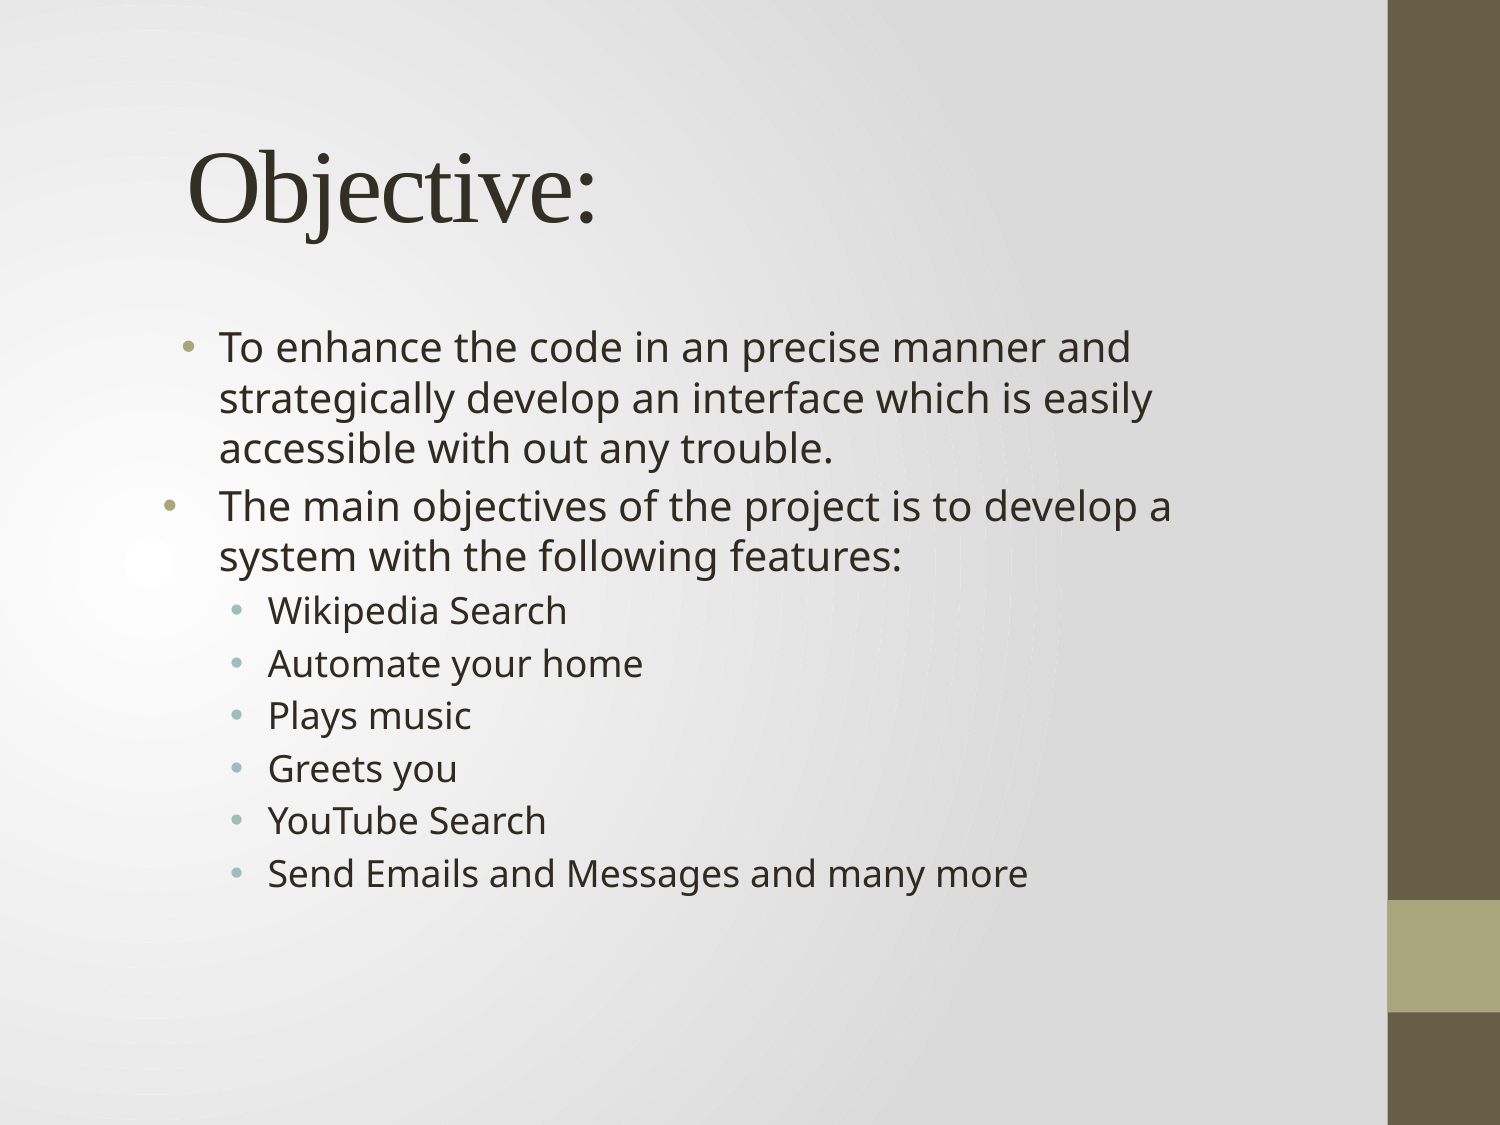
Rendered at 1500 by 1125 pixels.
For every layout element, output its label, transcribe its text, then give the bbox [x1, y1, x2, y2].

list To enhance the code in an precise manner and strategically develop an interface which is easily accessible with out any trouble. The main objectives of the project is to develop a system with the following features: Wikipedia Search Automate your home Plays music Greets you YouTube Search Send Emails and Messages and many more [147, 255, 1249, 944]
title Objective: [171, 66, 1329, 297]
